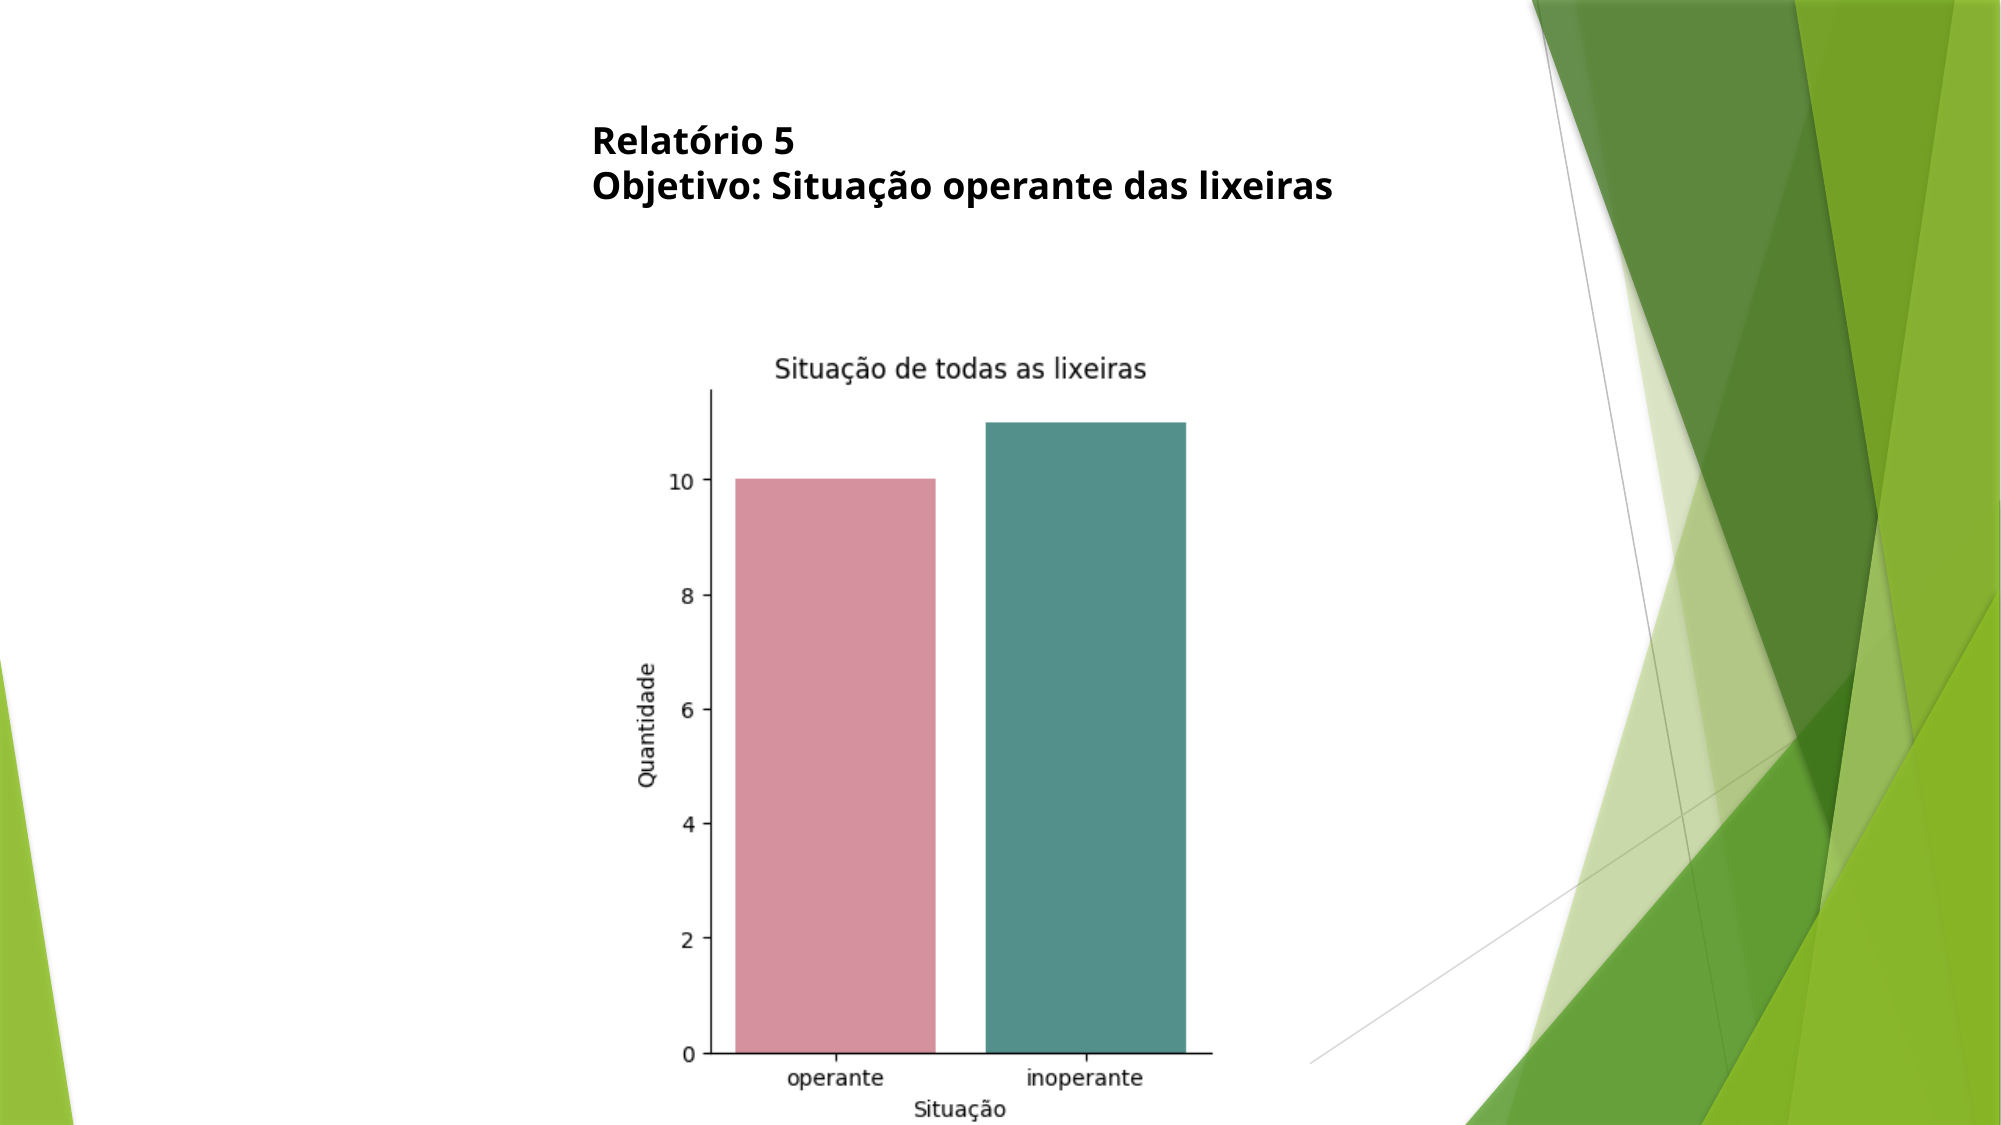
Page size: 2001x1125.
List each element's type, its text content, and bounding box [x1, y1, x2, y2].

picture [576, 346, 1311, 1125]
text_box Relatório 5 Objetivo: Situação operante das lixeiras [576, 109, 1357, 260]
